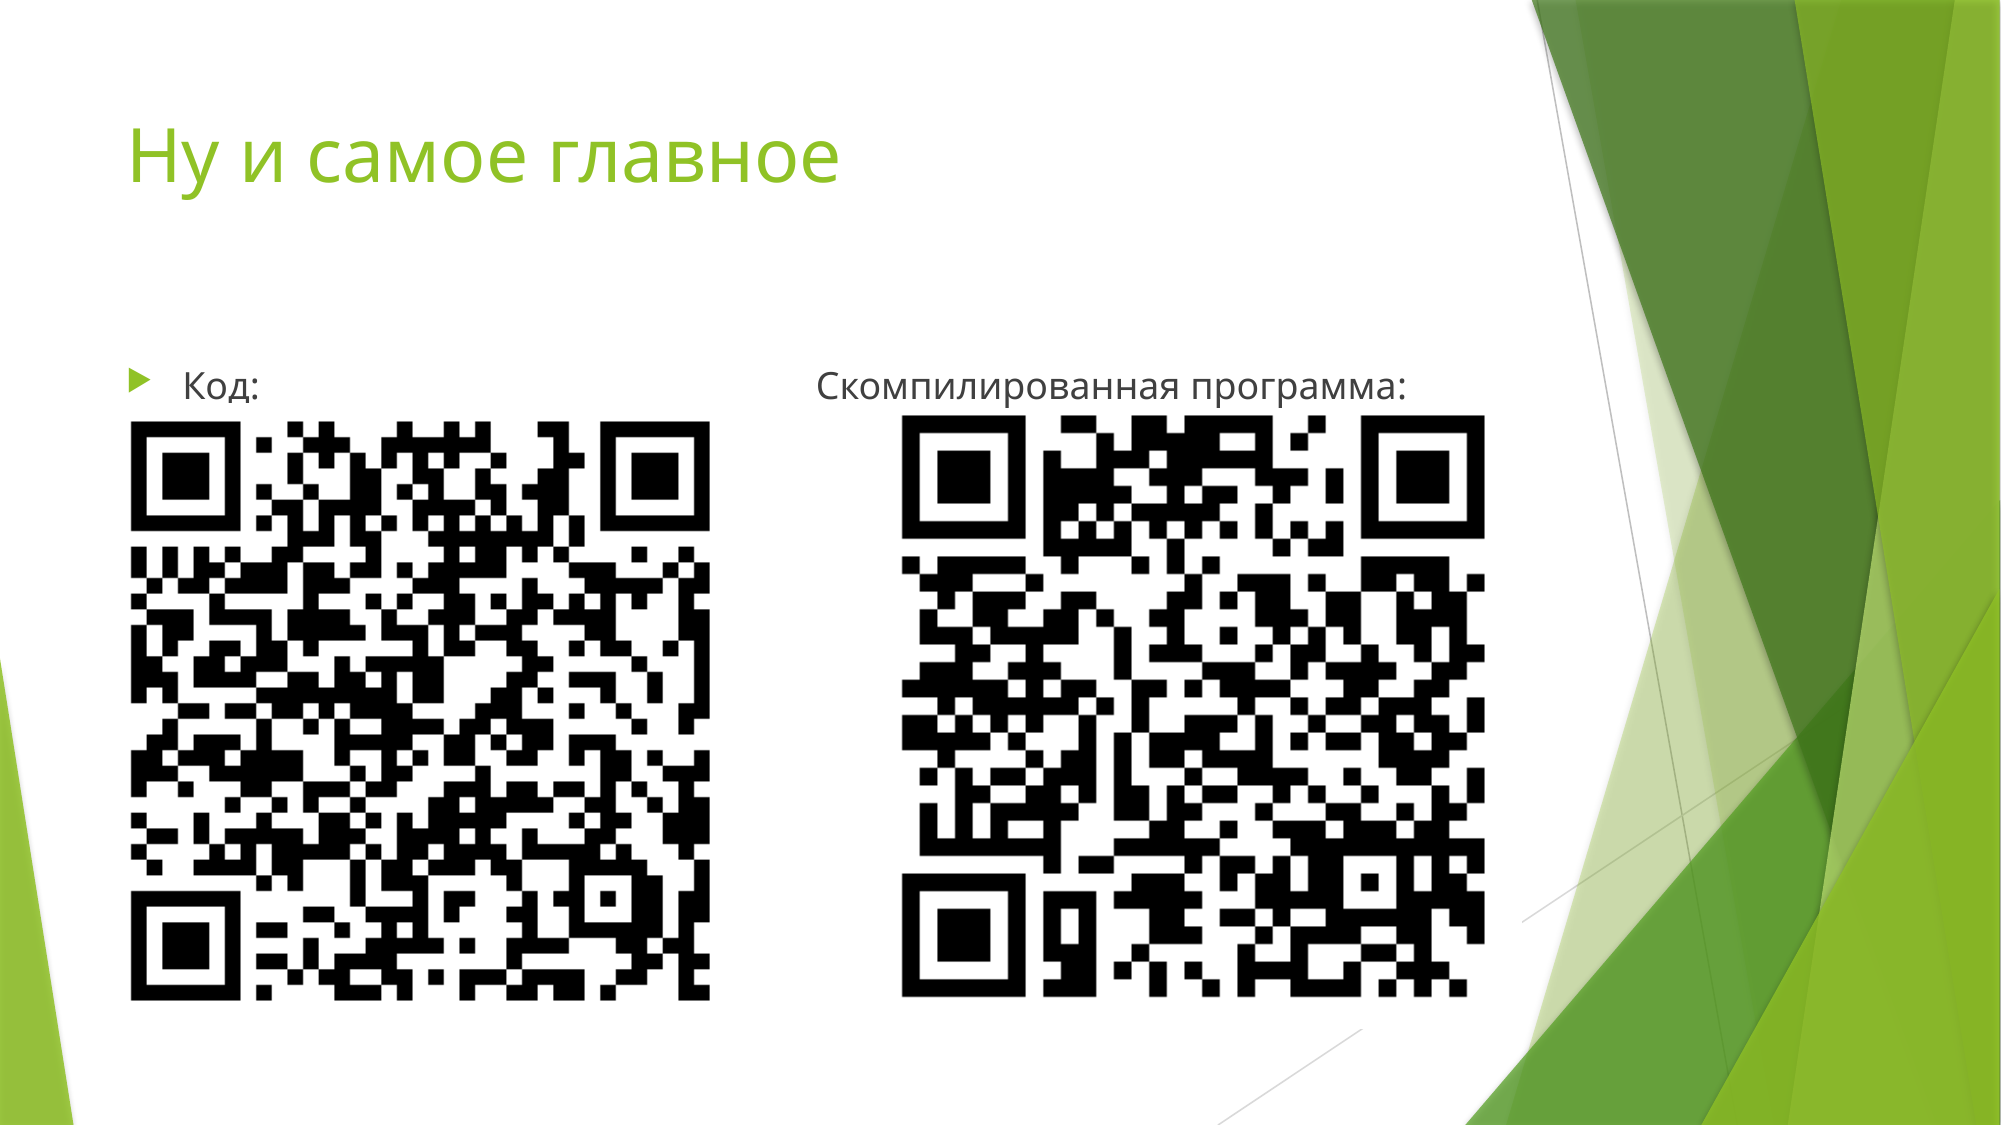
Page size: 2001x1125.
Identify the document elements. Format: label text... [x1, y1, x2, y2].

picture [876, 369, 1522, 1030]
list Код: Скомпилированная программа: [111, 354, 1522, 992]
picture [110, 403, 736, 1030]
title Ну и самое главное [111, 99, 1522, 317]
